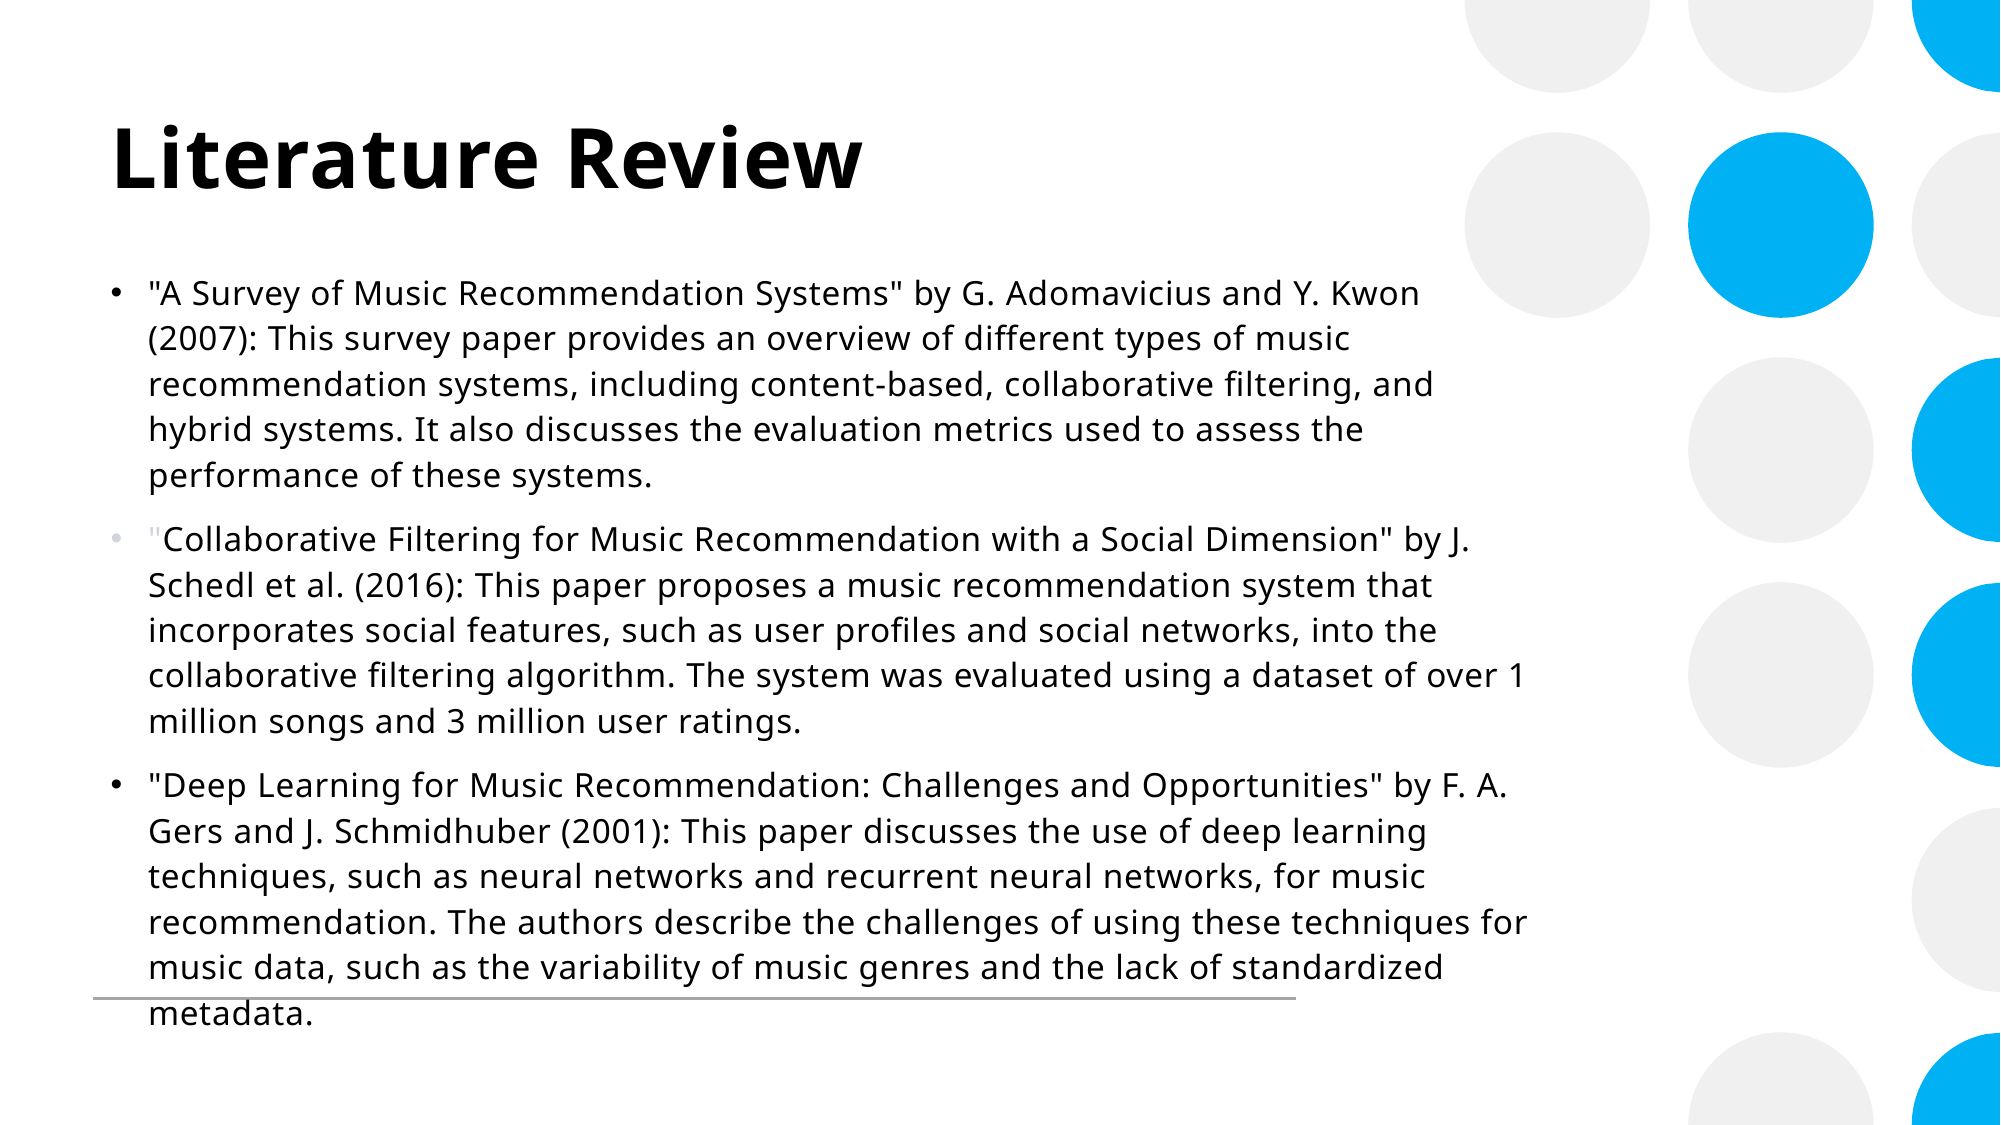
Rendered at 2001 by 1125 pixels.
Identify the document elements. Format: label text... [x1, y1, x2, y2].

title Literature Review [92, 77, 1297, 248]
list "A Survey of Music Recommendation Systems" by G. Adomavicius and Y. Kwon (2007): This survey paper provides an overview of different types of music recommendation systems, including content-based, collaborative filtering, and hybrid systems. It also discusses the evaluation metrics used to assess the performance of these systems. "Collaborative Filtering for Music Recommendation with a Social Dimension" by J. Schedl et al. (2016): This paper proposes a music recommendation system that incorporates social features, such as user profiles and social networks, into the collaborative filtering algorithm. The system was evaluated using a dataset of over 1 million songs and 3 million user ratings. "Deep Learning for Music Recommendation: Challenges and Opportunities" by F. A. Gers and J. Schmidhuber (2001): This paper discusses the use of deep learning techniques, such as neural networks and recurrent neural networks, for music recommendation. The authors describe the challenges of using these techniques for music data, such as the variability of music genres and the lack of standardized metadata. [92, 248, 1557, 995]
